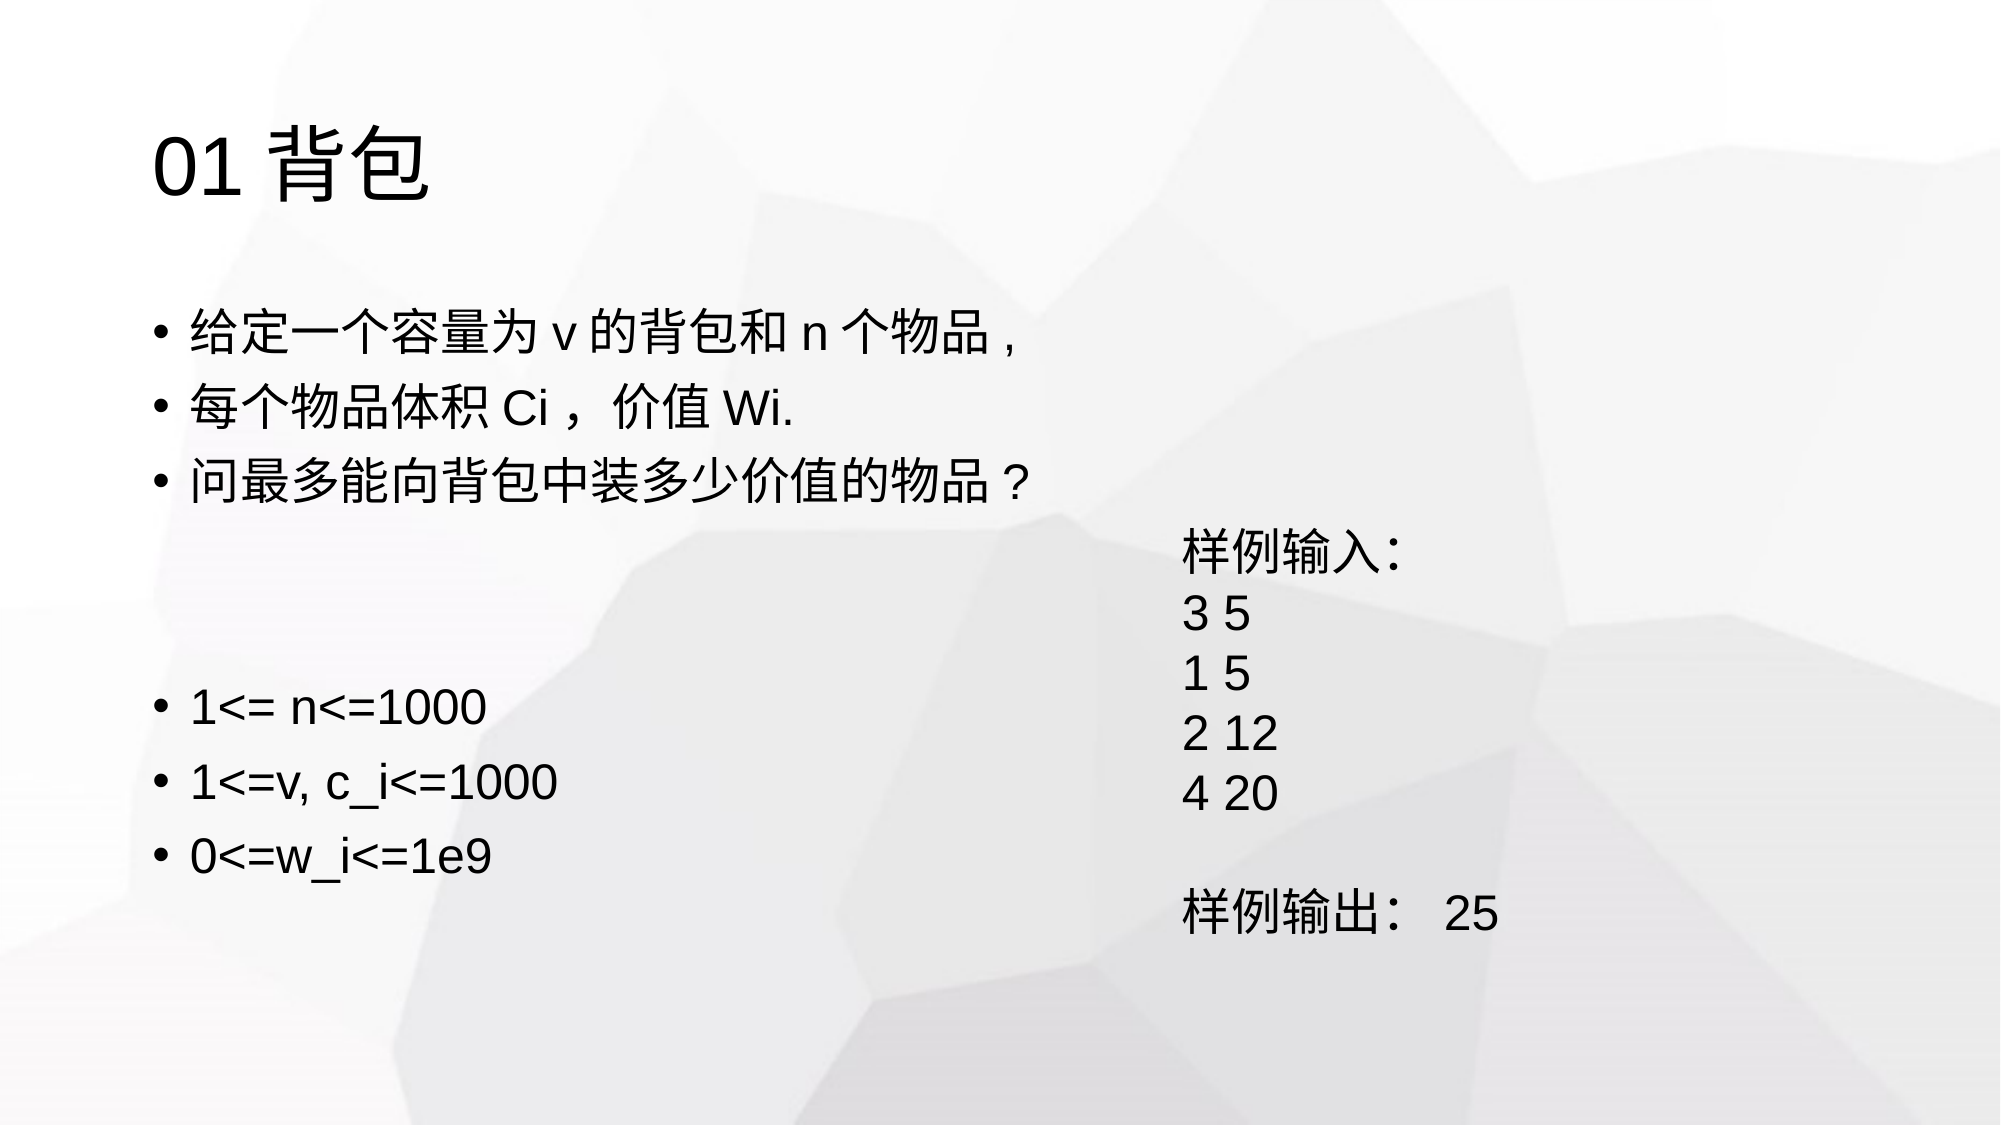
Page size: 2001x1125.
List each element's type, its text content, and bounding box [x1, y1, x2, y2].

text_box 样例输入： 3 5 1 5 2 12 4 20 样例输出：25 [1167, 512, 1863, 948]
list 给定一个容量为v的背包和n个物品, 每个物品体积Ci，价值Wi. 问最多能向背包中装多少价值的物品? 1<= n<=1000 1<=v, c_i<=1000 0<=w_i<=1e9 [137, 299, 1863, 1014]
picture [0, 0, 2001, 1125]
title 01背包 [137, 59, 1863, 278]
